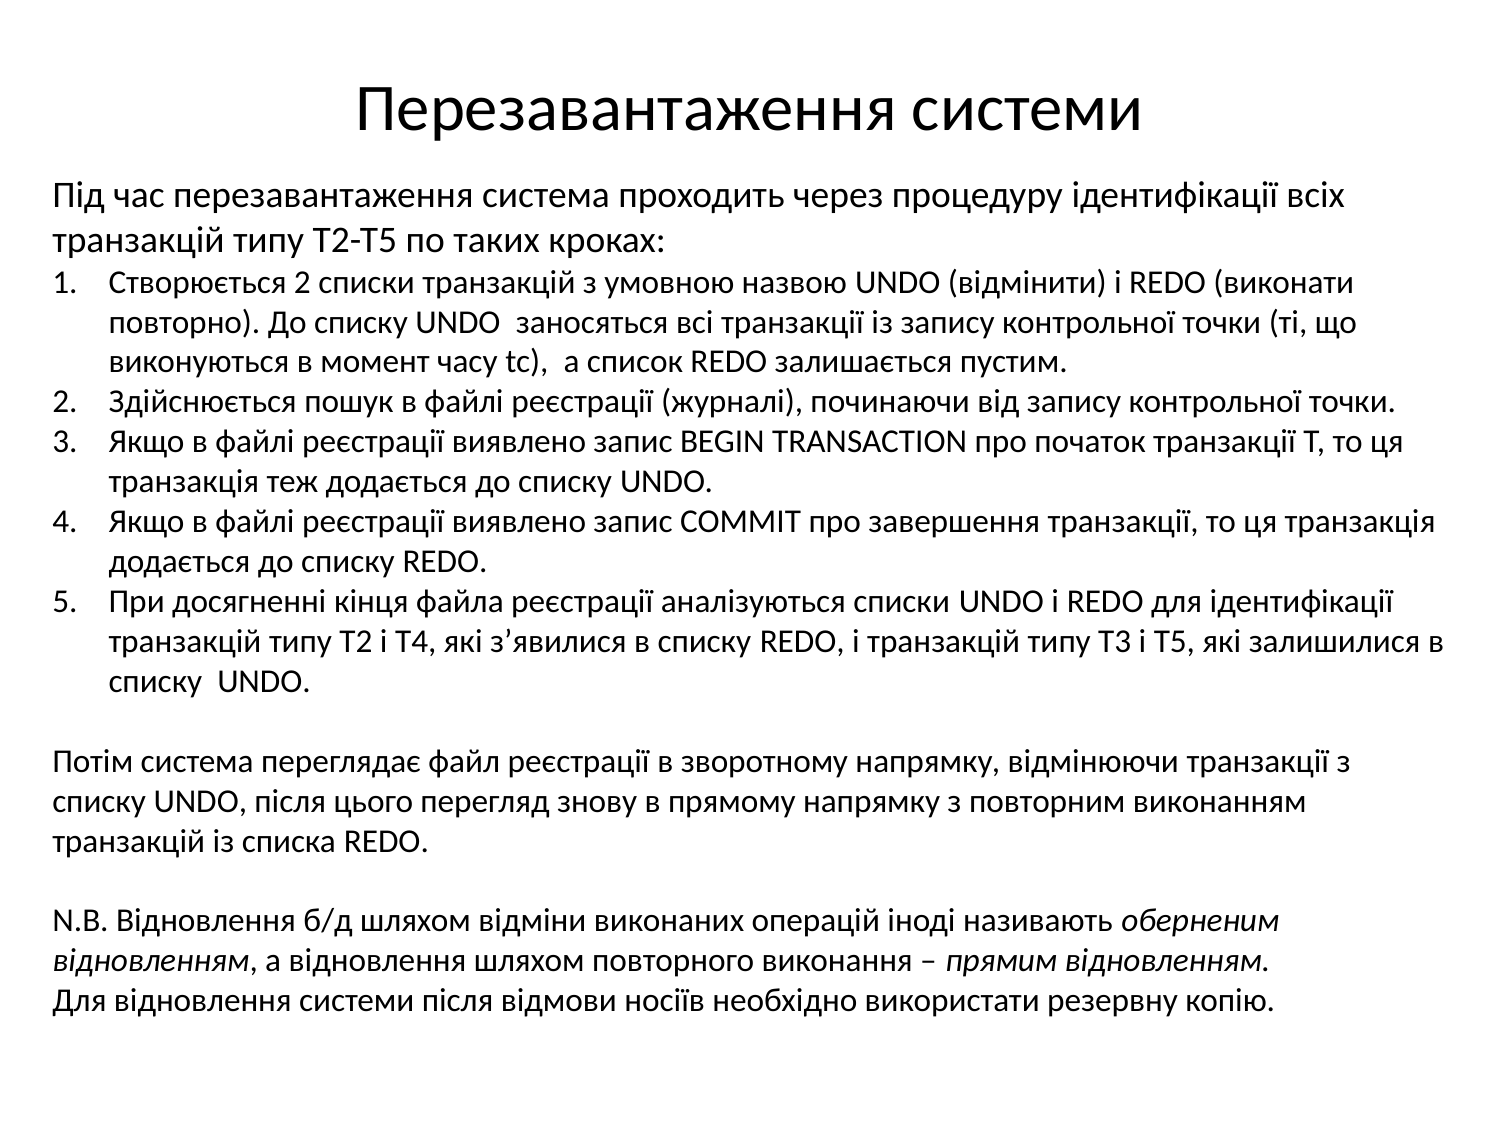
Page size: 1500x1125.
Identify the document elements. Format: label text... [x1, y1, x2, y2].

title Перезавантаження системи [75, 45, 1425, 162]
text_box Під час перезавантаження система проходить через процедуру ідентифікації всіх транзакцій типу Т2-Т5 по таких кроках: Створюється 2 списки транзакцій з умовною назвою UNDO (відмінити) і REDO (виконати повторно). До списку UNDO заносяться всі транзакції із запису контрольної точки (ті, що виконуються в момент часу tc), а список REDO залишається пустим. Здійснюється пошук в файлі реєстрації (журналі), починаючи від запису контрольної точки. Якщо в файлі реєстрації виявлено запис BEGIN TRANSACTION про початок транзакції Т, то ця транзакція теж додається до списку UNDO. Якщо в файлі реєстрації виявлено запис COMMIT про завершення транзакції, то ця транзакція додається до списку REDO. При досягненні кінця файла реєстрації аналізуються списки UNDO і REDO для ідентифікації транзакцій типу Т2 і Т4, які з’явилися в списку REDO, і транзакцій типу Т3 і Т5, які залишилися в списку UNDO. Потім система переглядає файл реєстрації в зворотному напрямку, відмінюючи транзакції з списку UNDO, після цього перегляд знову в прямому напрямку з повторним виконанням транзакцій із списка REDO. N.B. Відновлення б/д шляхом відміни виконаних операцій іноді називають оберненим відновленням, а відновлення шляхом повторного виконання – прямим відновленням. Для відновлення системи після відмови носіїв необхідно використати резервну копію. [37, 162, 1463, 1026]
